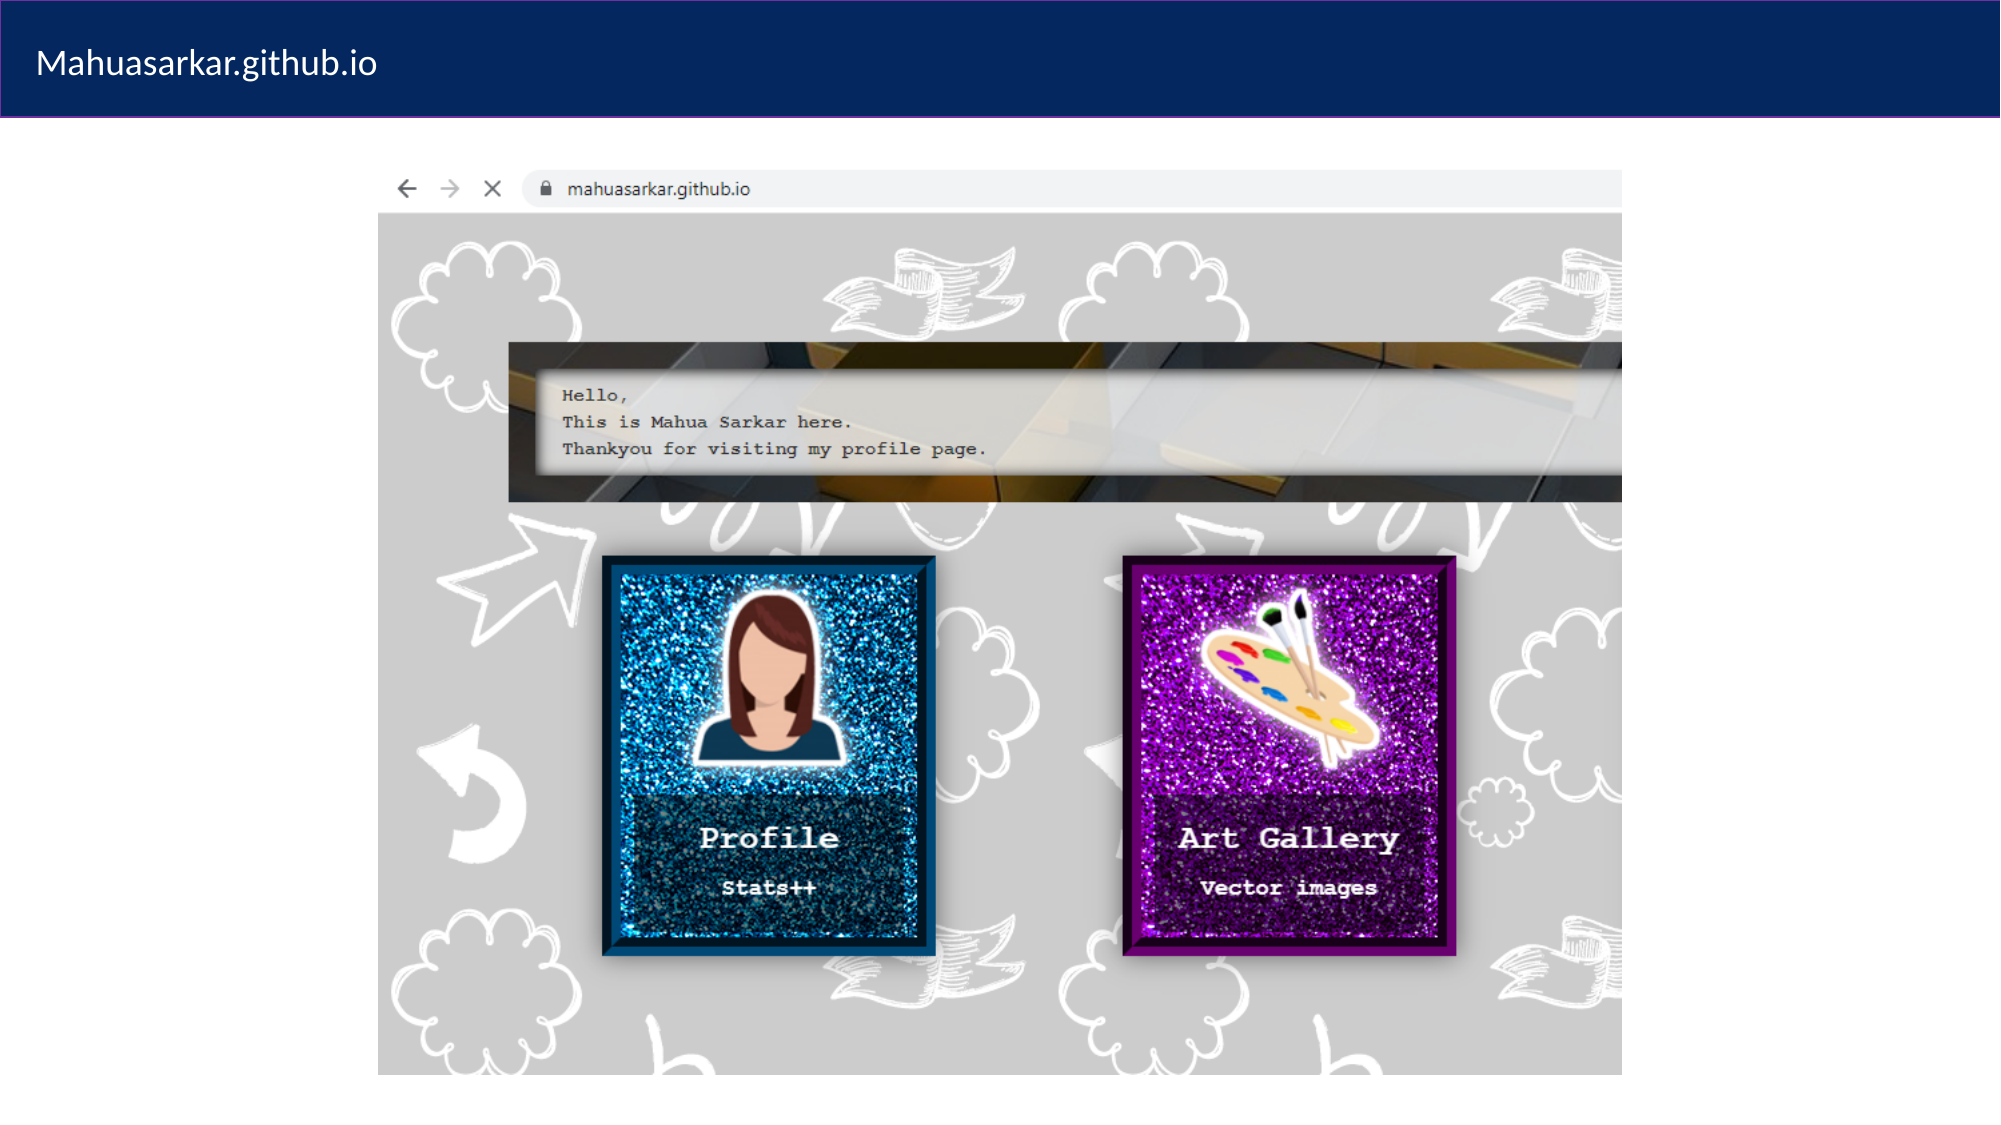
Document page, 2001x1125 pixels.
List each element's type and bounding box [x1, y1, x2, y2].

picture [378, 166, 1622, 1075]
text_box [0, 0, 2000, 117]
